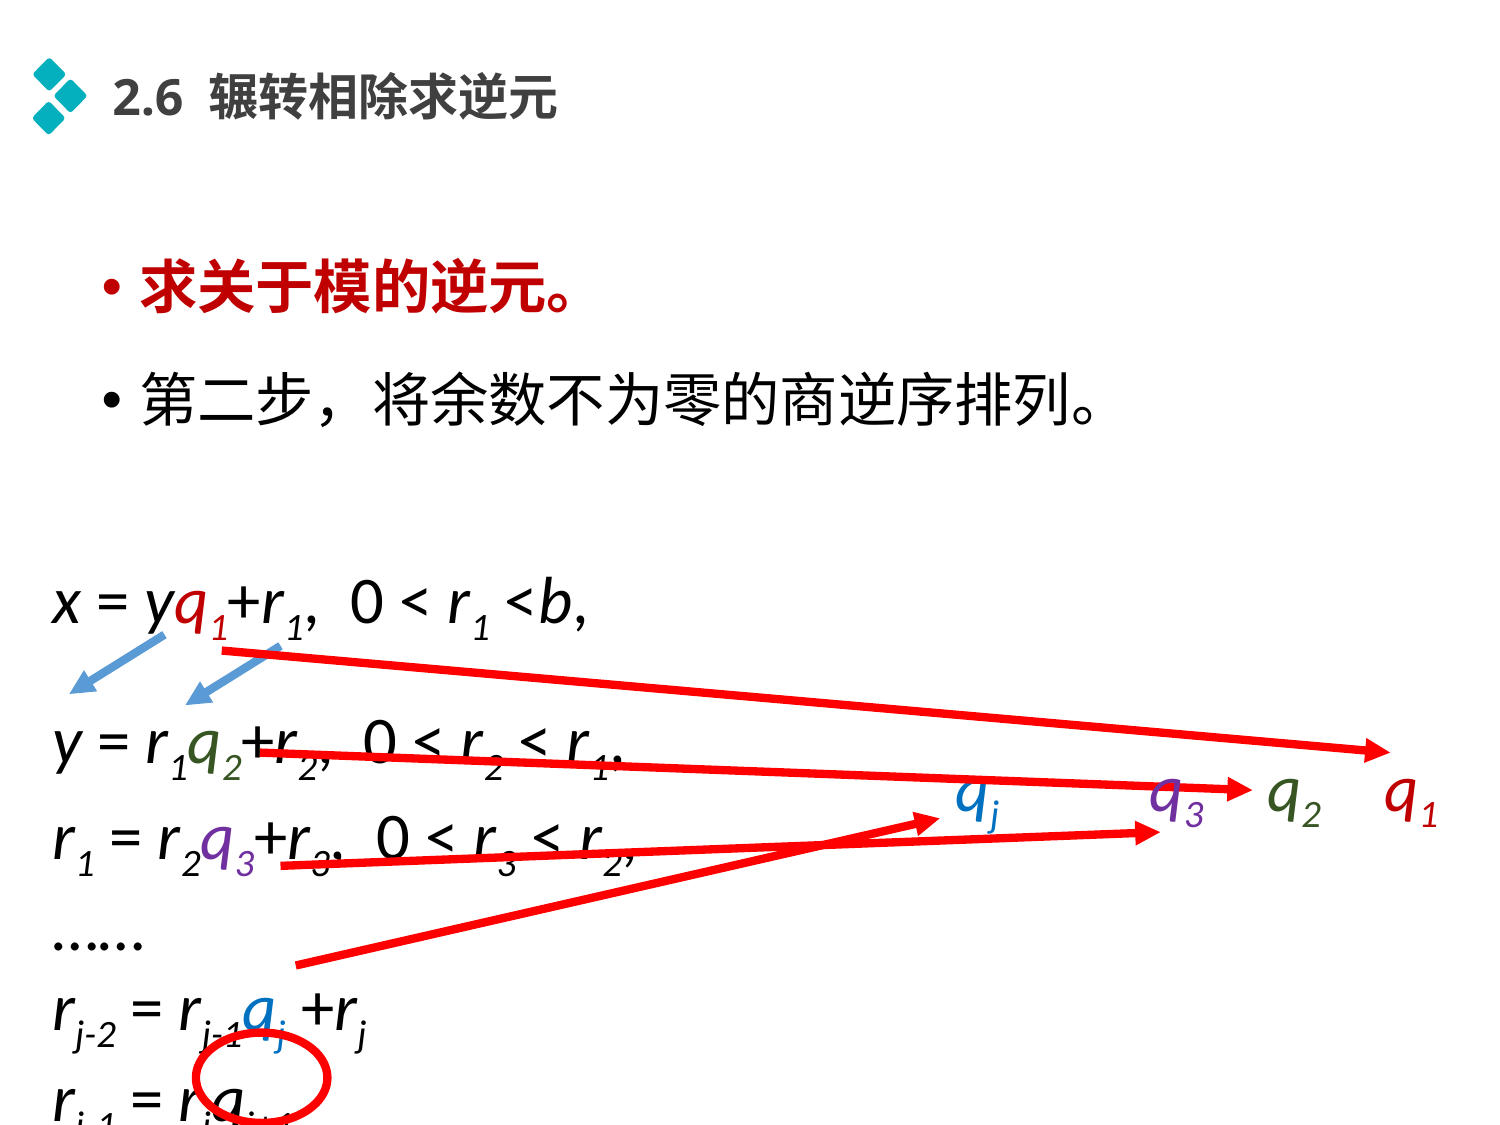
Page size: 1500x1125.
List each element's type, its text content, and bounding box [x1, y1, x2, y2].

text_box q3 [1134, 786, 1219, 844]
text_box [259, 753, 1251, 786]
text_box q2 [1252, 753, 1336, 844]
text_box [33, 58, 66, 91]
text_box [69, 634, 165, 694]
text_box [221, 650, 1391, 753]
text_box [185, 645, 281, 706]
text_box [940, 832, 1161, 866]
text_box qj [940, 786, 1015, 832]
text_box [280, 832, 295, 866]
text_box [295, 818, 940, 966]
text_box [54, 79, 87, 113]
text_box r1 = r2q3+r3, 0 < r3 < r2, …… rj-2 = rj-1qj +rj rj-1 = rjqj+1 [37, 785, 714, 1125]
text_box [32, 102, 65, 135]
text_box x = yq1+r1, 0 < r1 <b, [37, 549, 714, 656]
text_box y = r1q2+r2, 0 < r2 < r1, [37, 689, 259, 785]
text_box q1 [1369, 737, 1454, 844]
text_box [194, 1031, 329, 1124]
text_box 第二步，将余数不为零的商逆序排列。 [86, 363, 1424, 552]
text_box 2.6 辗转相除求逆元 [100, 59, 691, 131]
